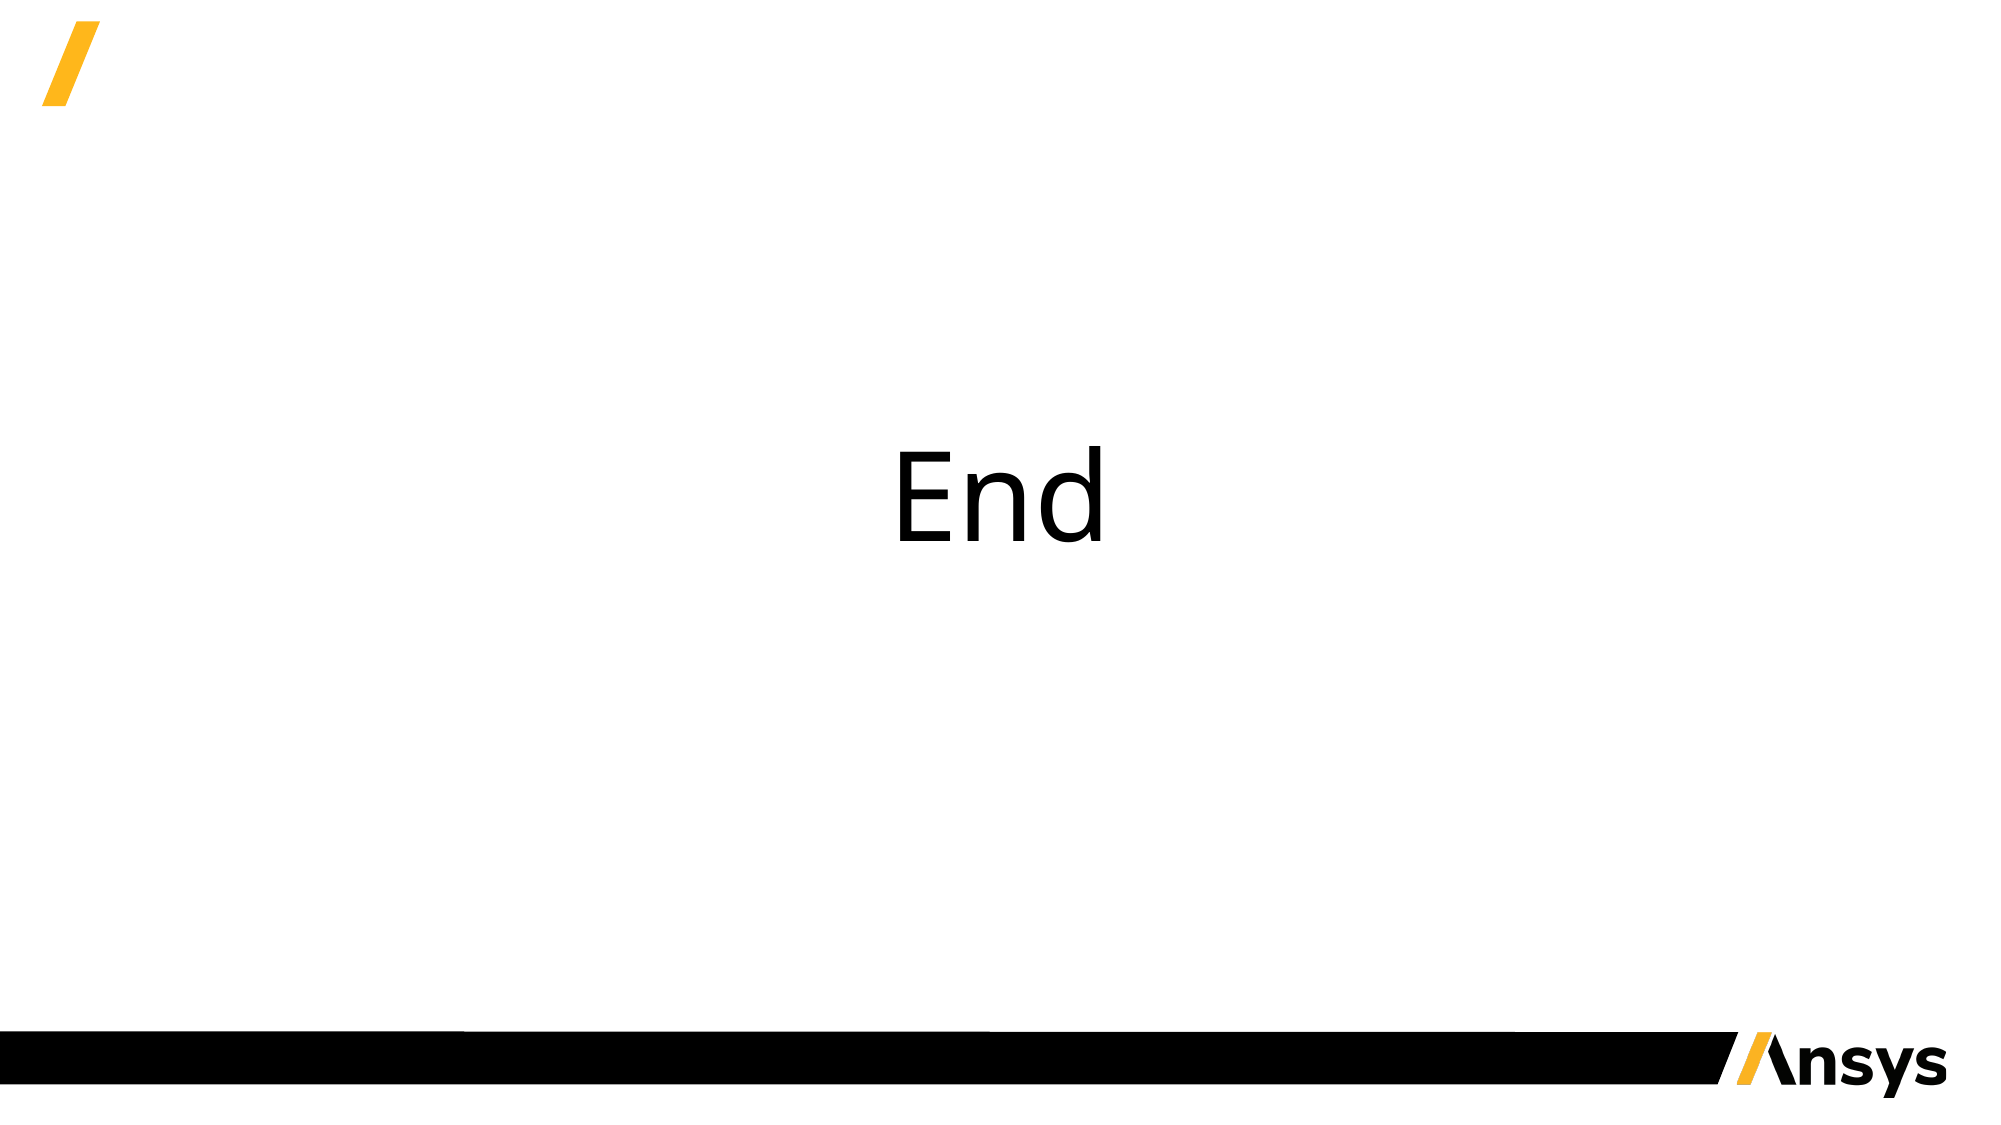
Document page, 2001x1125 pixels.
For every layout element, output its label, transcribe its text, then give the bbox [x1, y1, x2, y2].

title End [249, 184, 1750, 576]
